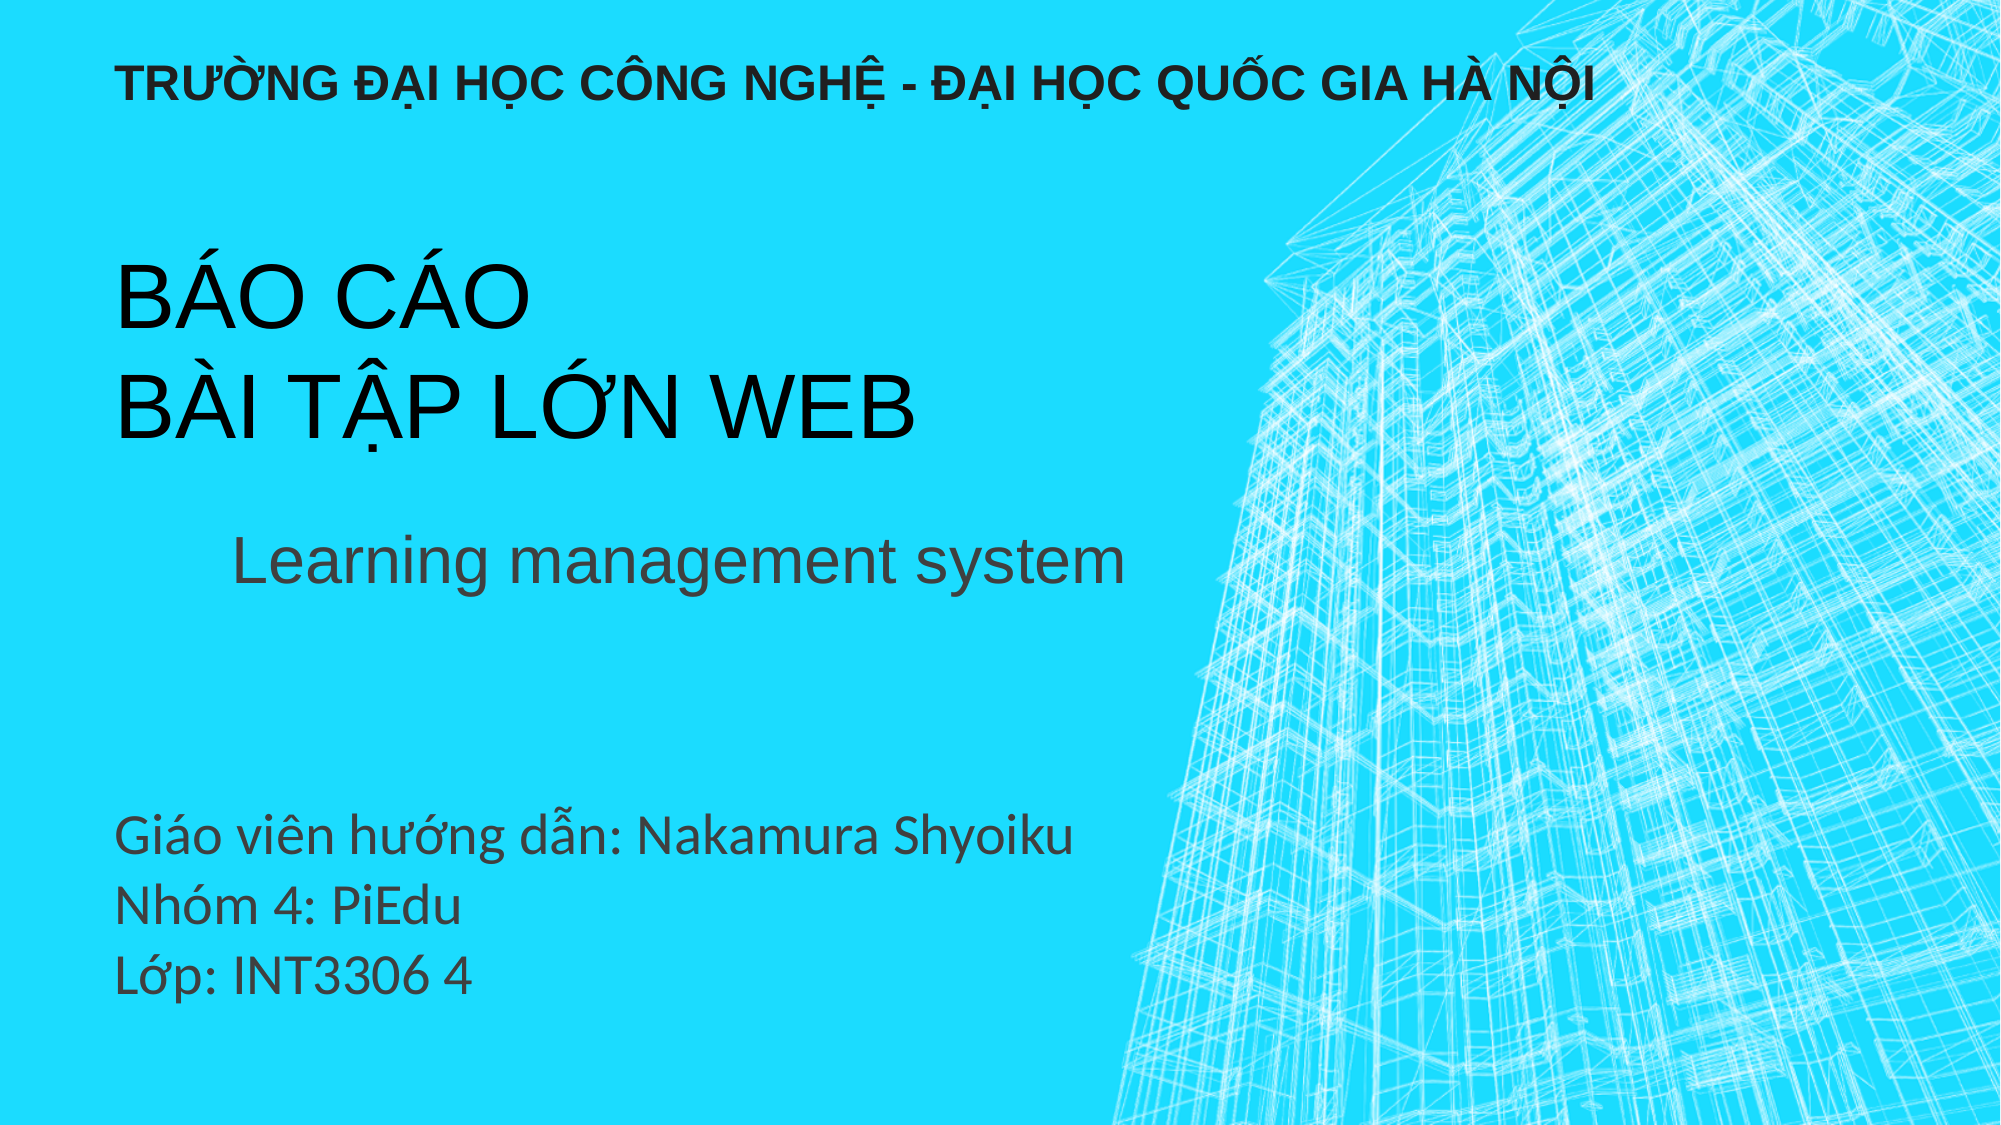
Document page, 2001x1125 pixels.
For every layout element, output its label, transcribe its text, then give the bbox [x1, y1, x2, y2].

picture [0, 0, 2001, 1125]
text_box Báo cáo bài tập lớn WeB [99, 185, 1293, 510]
text_box Giáo viên hướng dẫn: Nakamura Shyoiku Nhóm 4: PiEdu Lớp: INT3306 4 [99, 788, 1225, 1003]
text_box Learning management system [159, 509, 1200, 605]
text_box TRƯỜNG ĐẠI HỌC CÔNG NGHỆ - ĐẠI HỌC QUỐC GIA HÀ NỘI [99, 42, 1762, 118]
